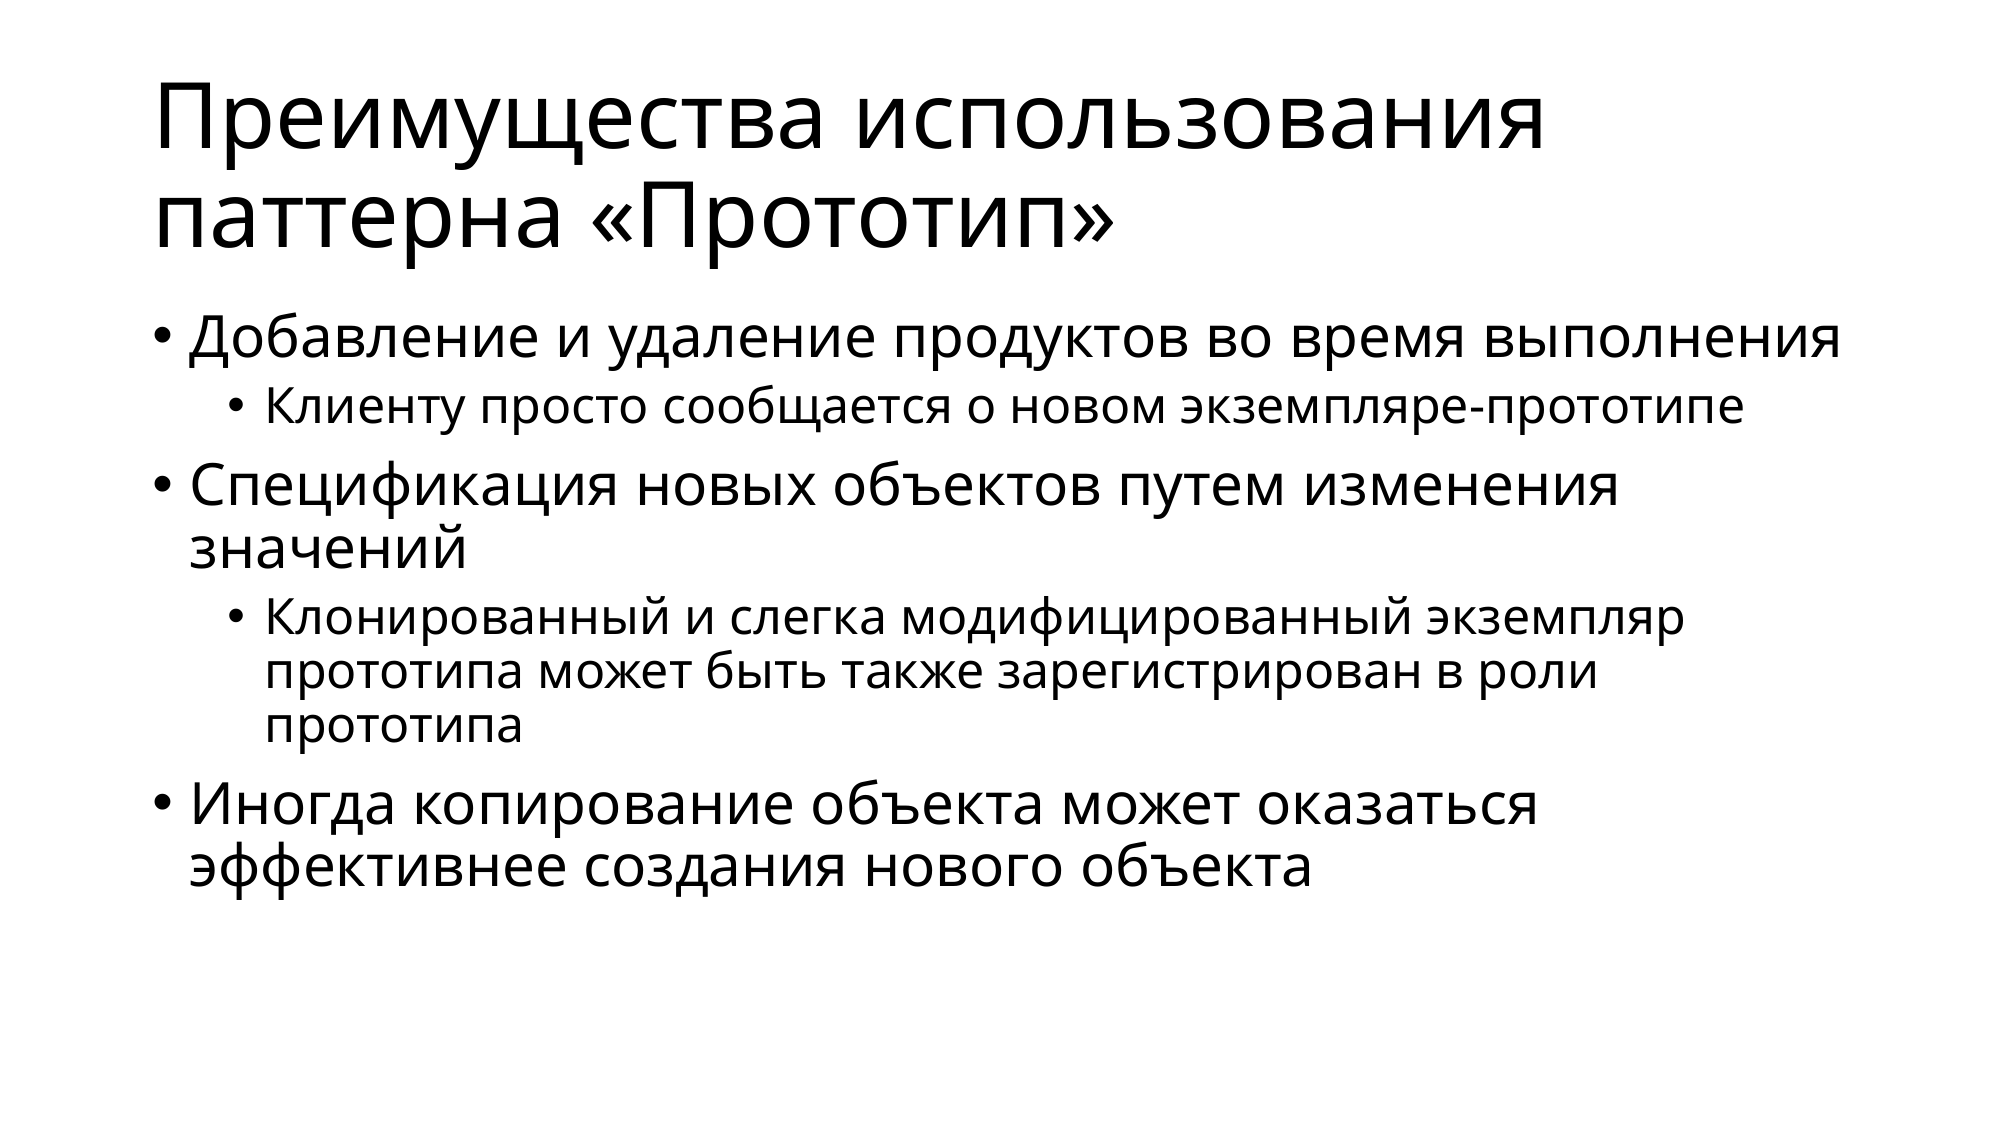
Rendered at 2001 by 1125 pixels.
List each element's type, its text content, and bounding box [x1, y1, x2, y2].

title Преимущества использования паттерна «Прототип» [137, 59, 1863, 278]
list Добавление и удаление продуктов во время выполнения Клиенту просто сообщается о новом экземпляре-прототипе Спецификация новых объектов путем изменения значений Клонированный и слегка модифицированный экземпляр прототипа может быть также зарегистрирован в роли прототипа Иногда копирование объекта может оказаться эффективнее создания нового объекта [137, 299, 1863, 1014]
